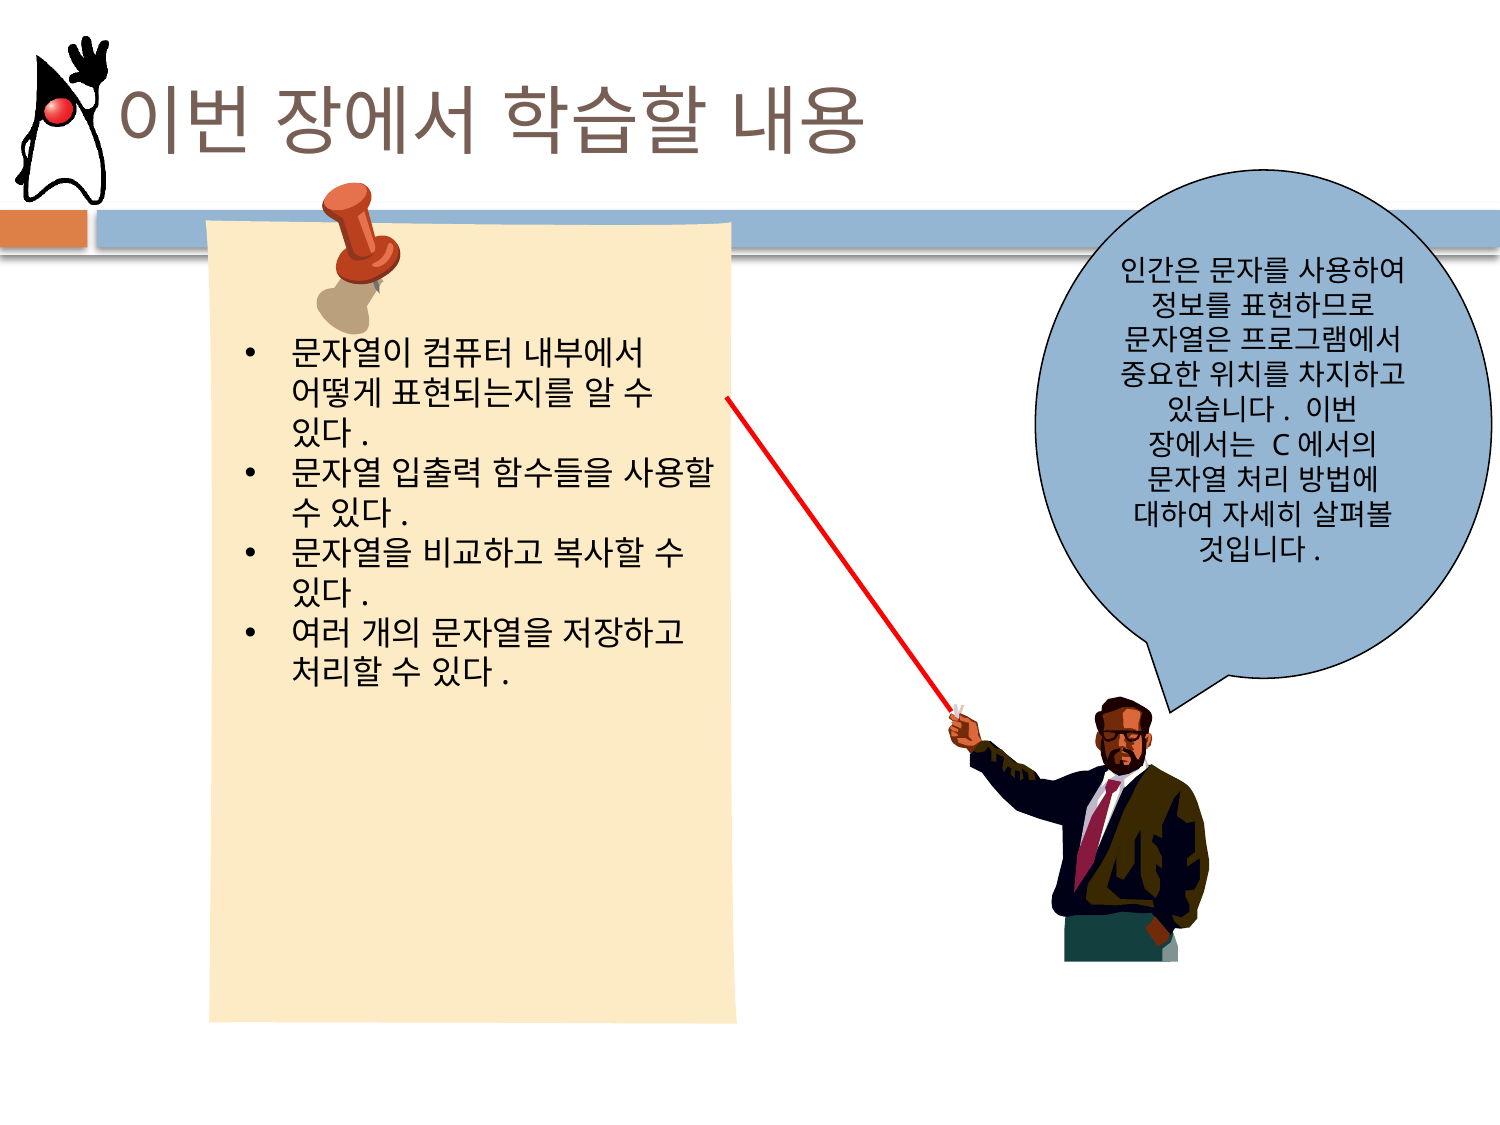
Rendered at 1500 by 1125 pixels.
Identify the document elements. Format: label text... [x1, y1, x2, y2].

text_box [948, 696, 1210, 962]
text_box 인간은 문자를 사용하여 정보를 표현하므로 문자열은 프로그램에서 중요한 위치를 차지하고 있습니다. 이번 장에서는 C에서의 문자열 처리 방법에 대하여 자세히 살펴볼 것입니다. [1038, 467, 1489, 695]
picture [15, 36, 109, 205]
title 이번 장에서 학습할 내용 [100, 37, 1438, 200]
text_box 인간은 문자를 사용하여 정보를 표현하므로 문자열은 프로그램에서 중요한 위치를 차지하고 있습니다. 이번 장에서는 C에서의 문자열 처리 방법에 대하여 자세히 살펴볼 것입니다. [1035, 169, 1492, 466]
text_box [145, 168, 793, 1063]
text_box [726, 396, 952, 712]
